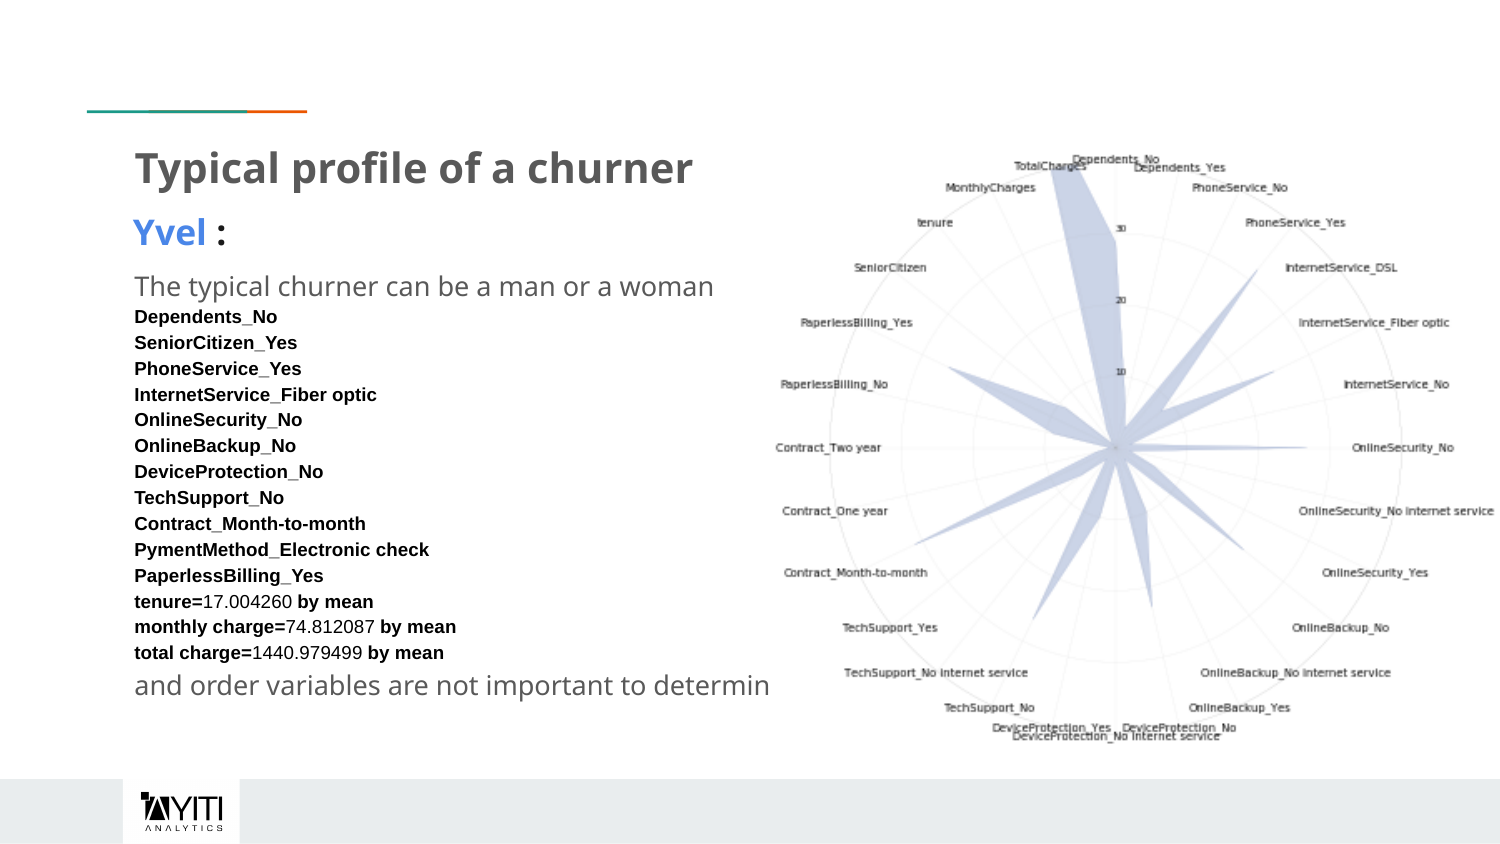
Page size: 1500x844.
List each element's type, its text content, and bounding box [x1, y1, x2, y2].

text_box Typical profile of a churner [119, 127, 1327, 234]
picture [122, 779, 240, 844]
list The typical churner can be a man or a woman Dependents_No SeniorCitizen_Yes PhoneService_Yes InternetService_Fiber optic OnlineSecurity_No OnlineBackup_No DeviceProtection_No TechSupport_No Contract_Month-to-month PymentMethod_Electronic check PaperlessBilling_Yes tenure=17.004260 by mean monthly charge=74.812087 by mean total charge=1440.979499 by mean and order variables are not important to determine it. [119, 249, 764, 739]
picture [769, 142, 1500, 775]
text_box Yvel : [117, 195, 362, 262]
